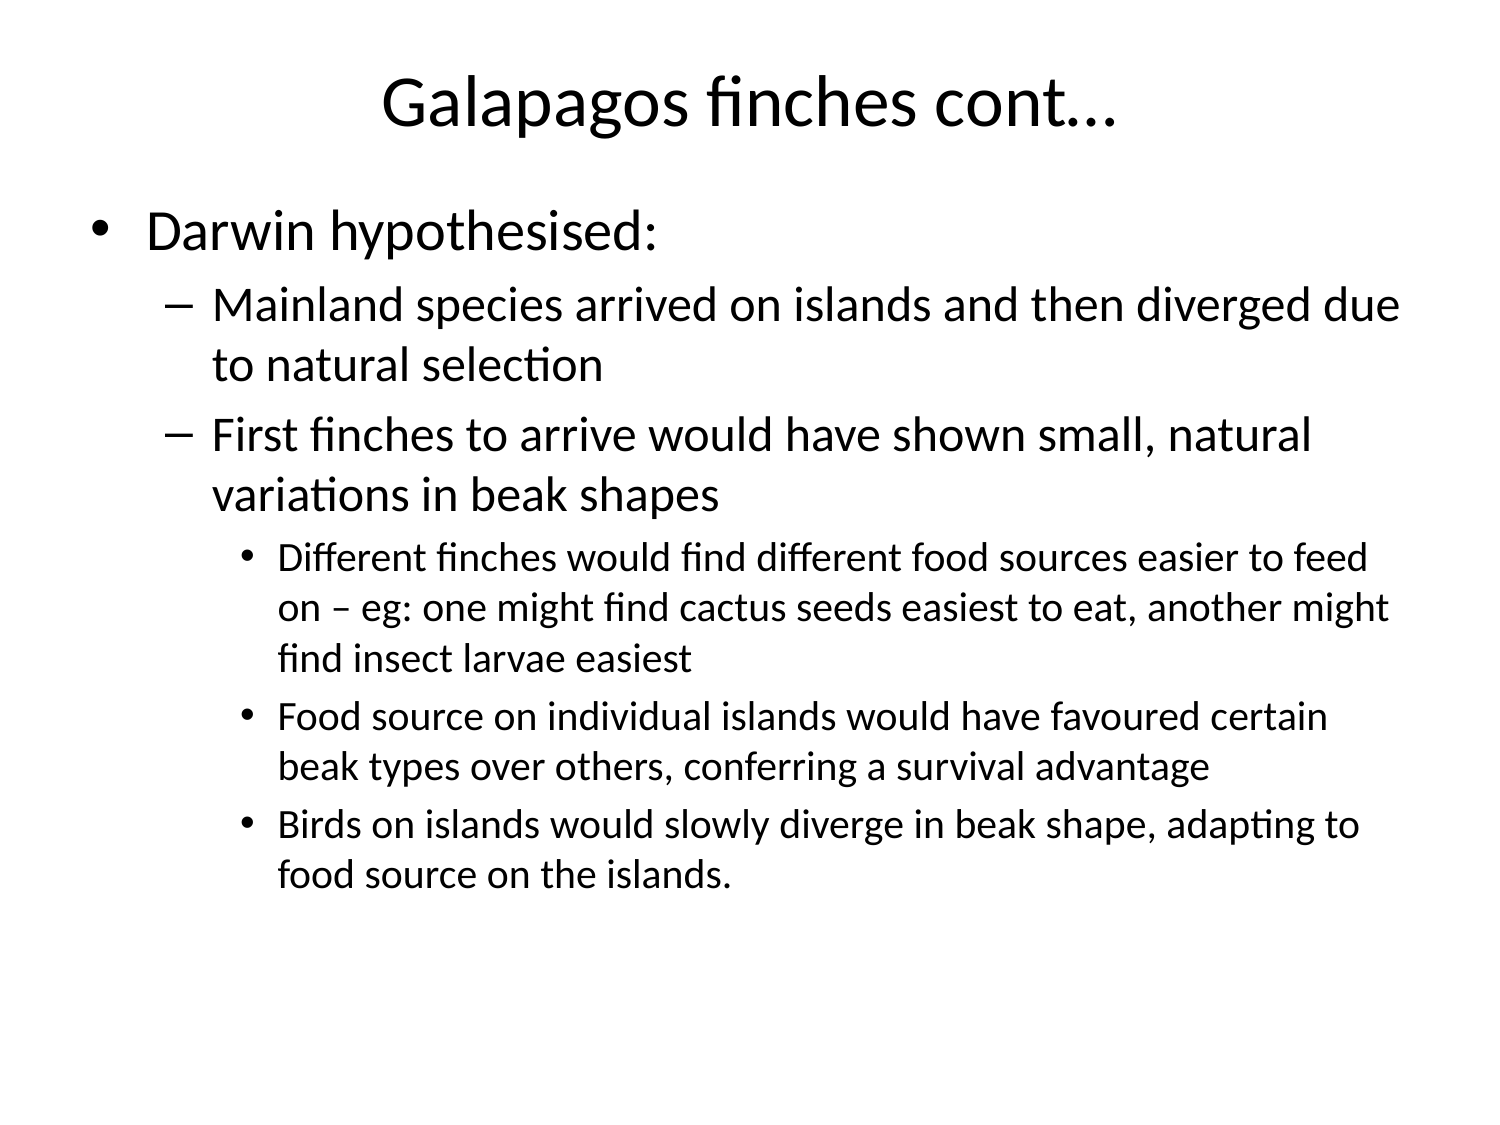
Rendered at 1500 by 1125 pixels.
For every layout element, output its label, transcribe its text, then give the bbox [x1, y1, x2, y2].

list Darwin hypothesised: Mainland species arrived on islands and then diverged due to natural selection First finches to arrive would have shown small, natural variations in beak shapes Different finches would find different food sources easier to feed on – eg: one might find cactus seeds easiest to eat, another might find insect larvae easiest Food source on individual islands would have favoured certain beak types over others, conferring a survival advantage Birds on islands would slowly diverge in beak shape, adapting to food source on the islands. [75, 184, 1425, 1005]
title Galapagos finches cont… [75, 45, 1425, 149]
